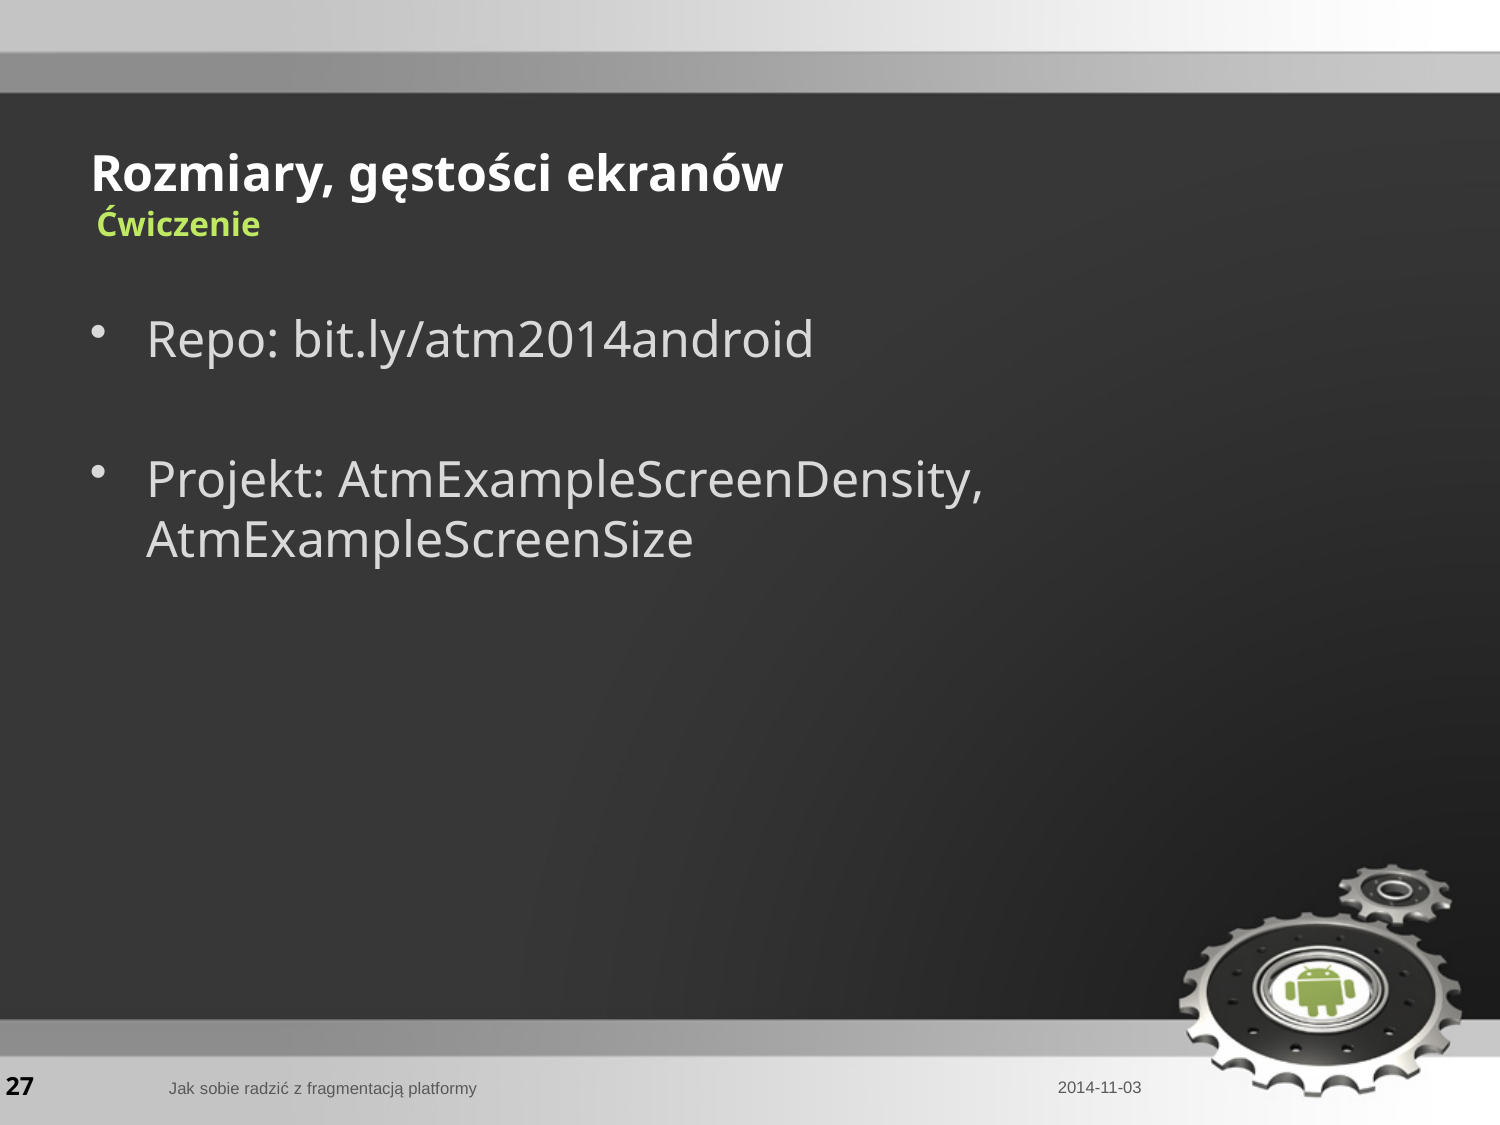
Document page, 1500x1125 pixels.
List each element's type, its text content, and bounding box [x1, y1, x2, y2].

picture [0, 0, 1500, 1125]
list Repo: bit.ly/atm2014android Projekt: AtmExampleScreenDensity, AtmExampleScreenSize [75, 299, 1425, 838]
text_box Ćwiczenie [81, 177, 1319, 270]
title Rozmiary, gęstości ekranów [74, 124, 1313, 218]
